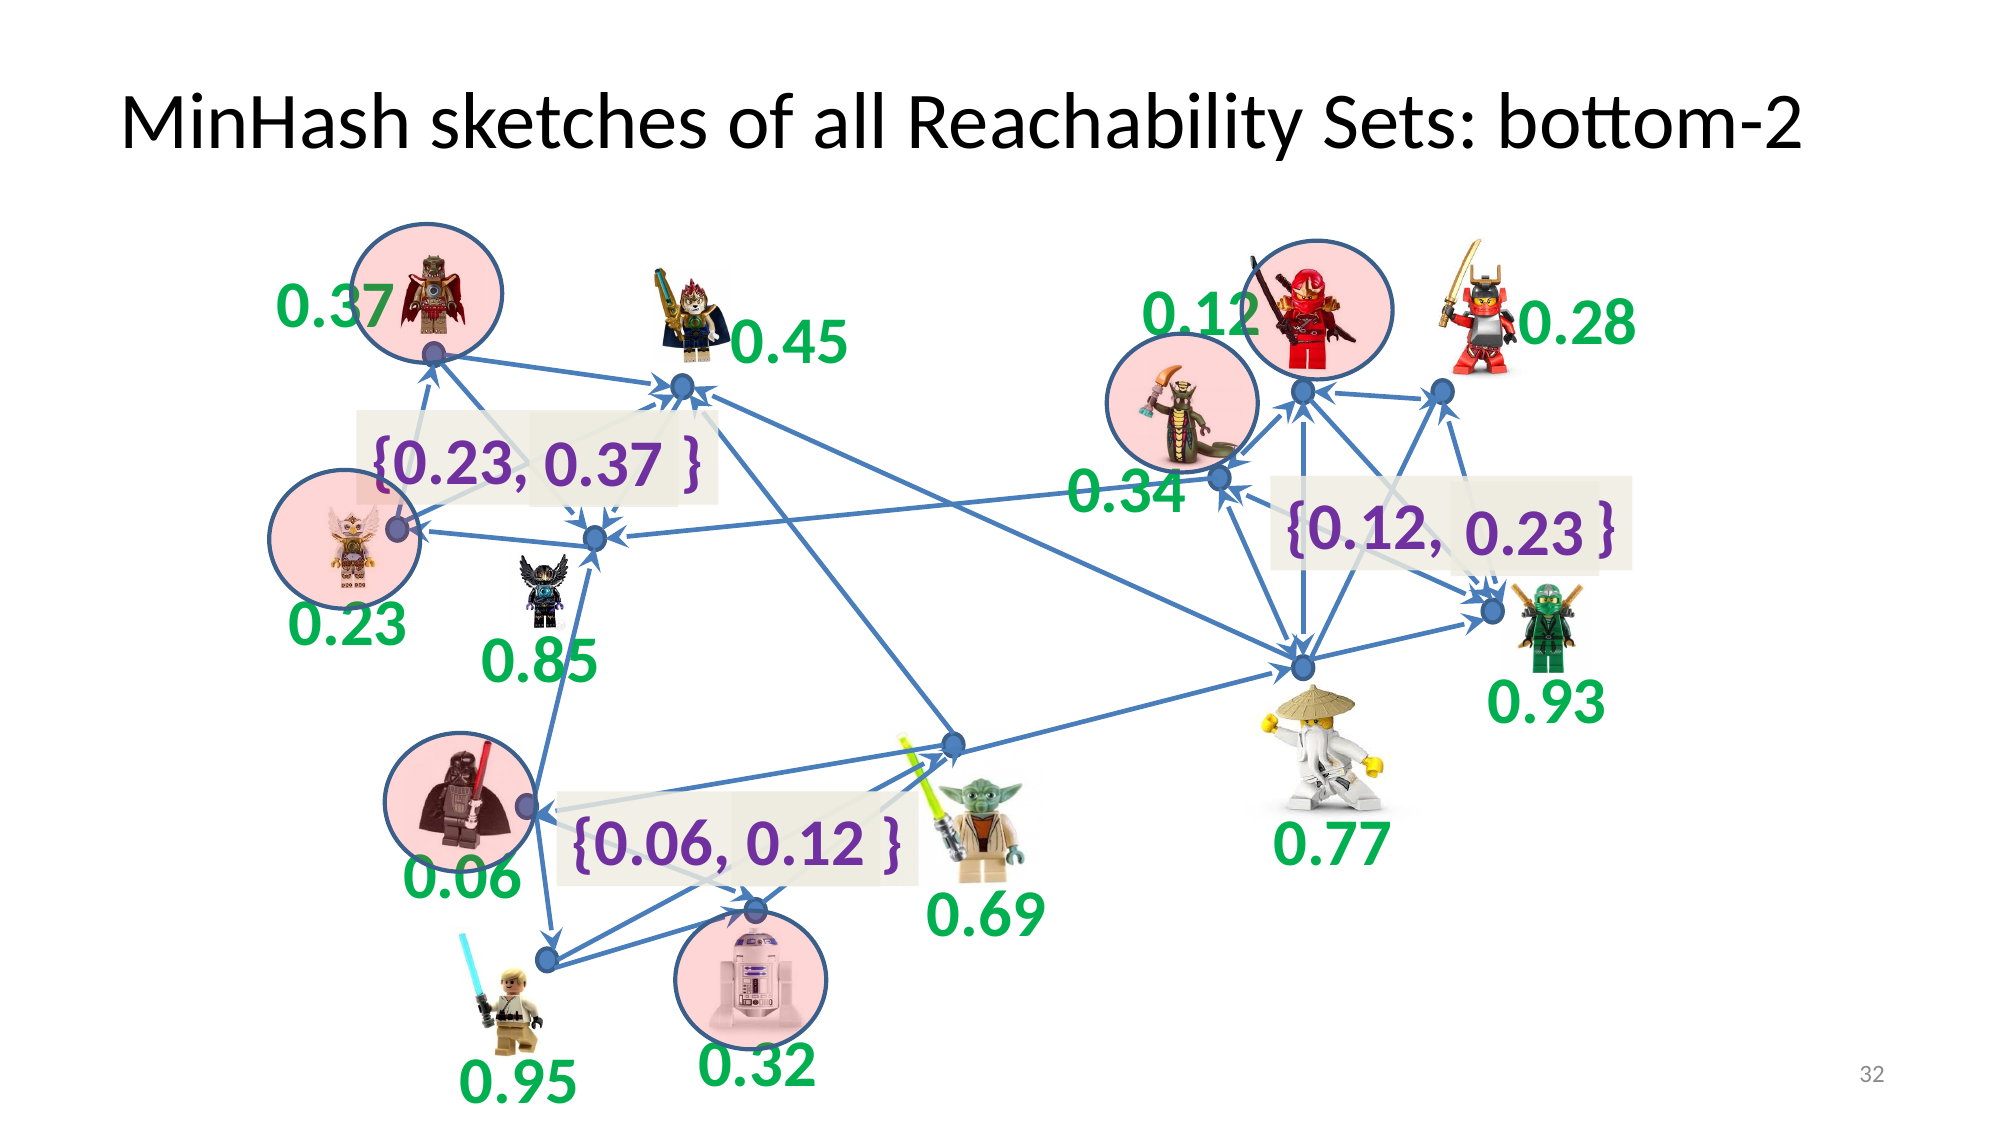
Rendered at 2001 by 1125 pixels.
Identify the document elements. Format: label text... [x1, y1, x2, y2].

text_box MinHash sketches of all Reachability Sets: bottom-2 [76, 22, 1852, 210]
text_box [260, 253, 1654, 1125]
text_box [317, 238, 1592, 251]
text_box [379, 221, 475, 237]
slide_number 32 [1658, 1042, 1900, 1103]
